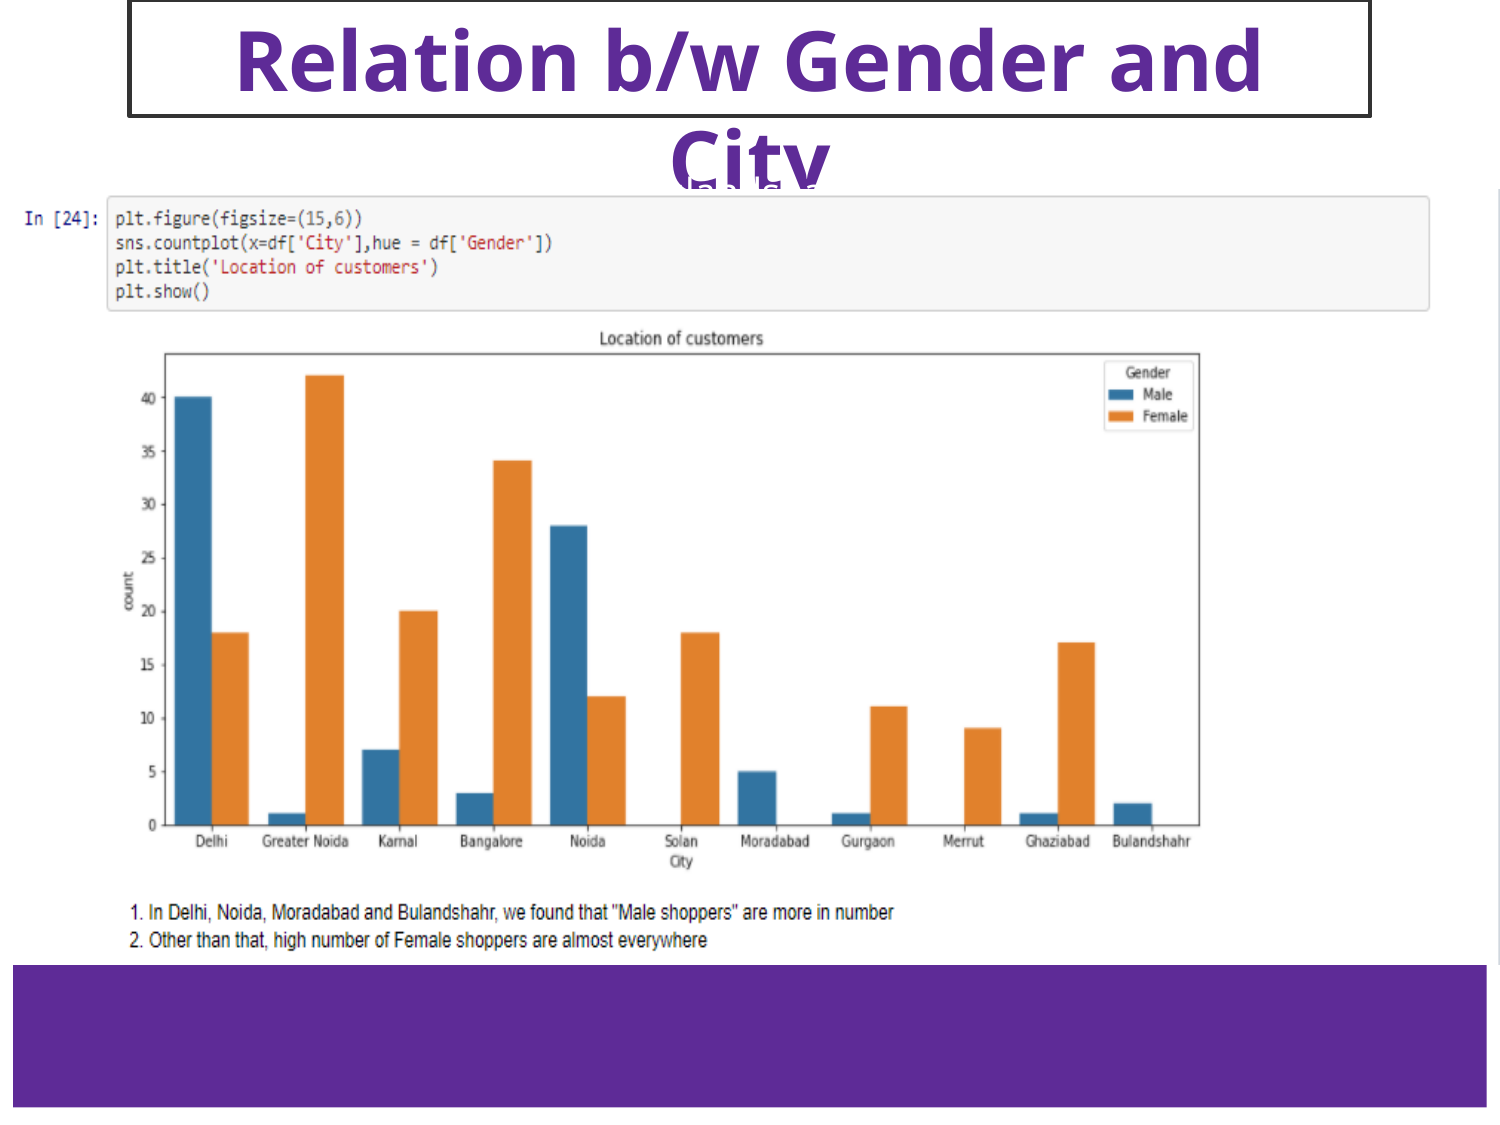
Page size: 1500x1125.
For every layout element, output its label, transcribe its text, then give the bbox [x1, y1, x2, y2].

text_box Relation b/w Gender and City [129, 0, 1371, 117]
picture [0, 189, 1500, 965]
text_box - In Delhi, Noida, Moradabad and Bulandshahr, we find "Male shoppers" are more in number - Rest, high number of Female shoppers are almost everywhere [29, 160, 1471, 187]
